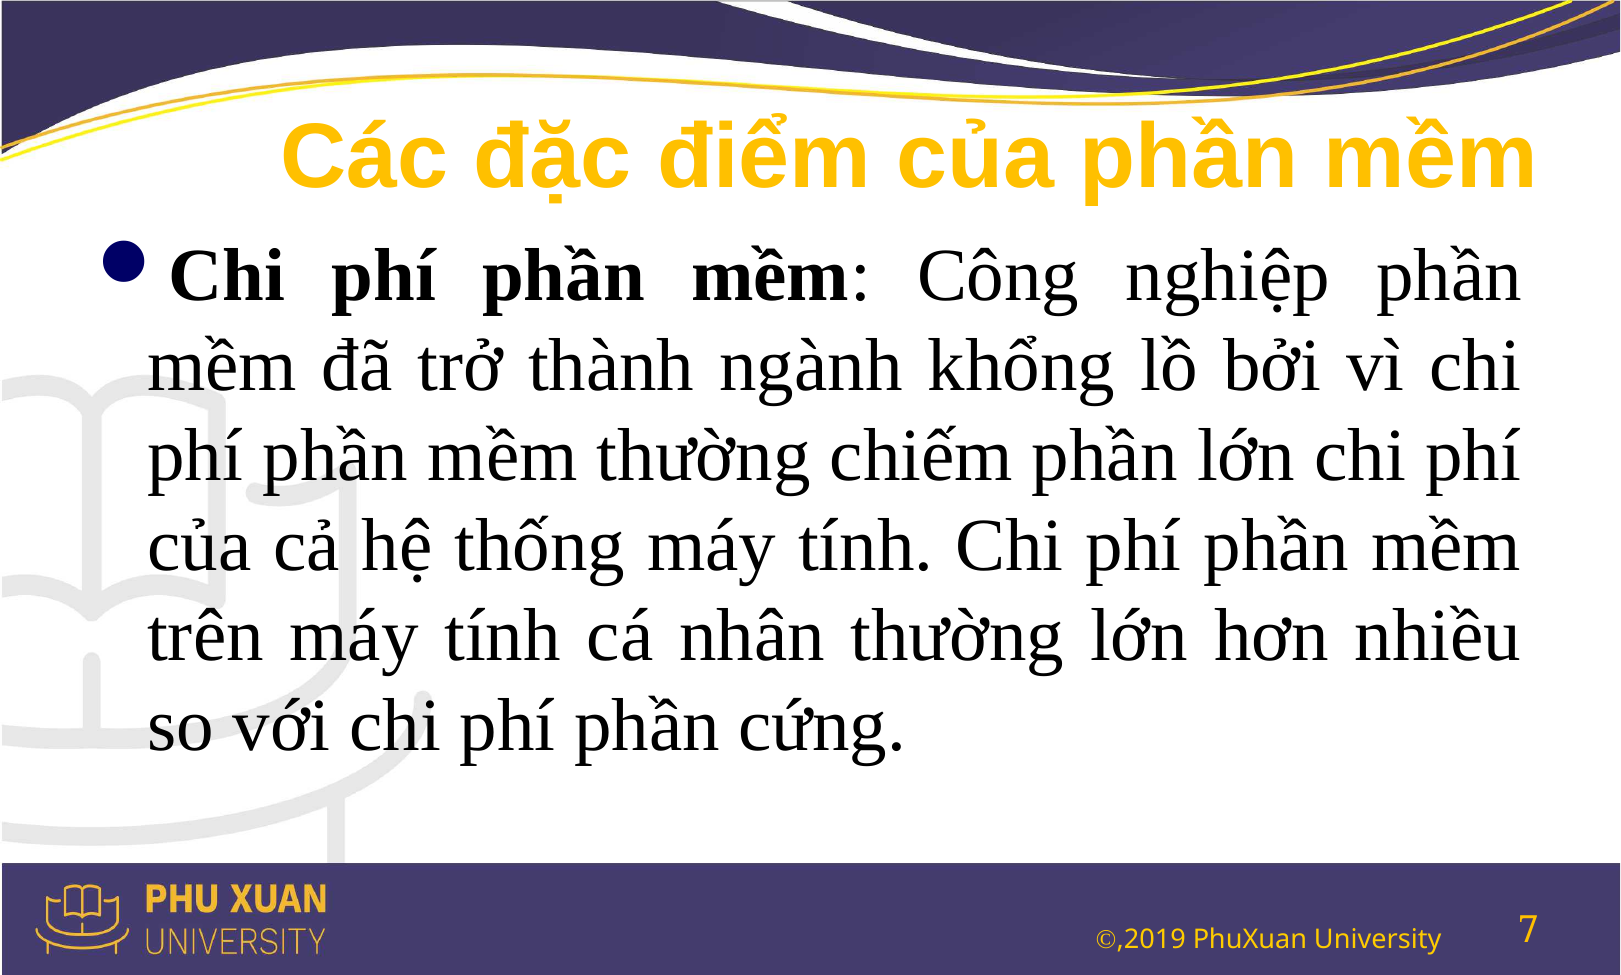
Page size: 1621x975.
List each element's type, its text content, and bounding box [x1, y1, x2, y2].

title Các đặc điểm của phần mềm [81, 43, 1540, 206]
slide_number 7 [1404, 903, 1539, 956]
list Chi phí phần mềm: Công nghiệp phần mềm đã trở thành ngành khổng lồ bởi vì chi phí phần mềm thường chiếm phần lớn chi phí của cả hệ thống máy tính. Chi phí phần mềm trên máy tính cá nhân thường lớn hơn nhiều so với chi phí phần cứng. [81, 216, 1540, 841]
picture [0, 0, 1621, 975]
